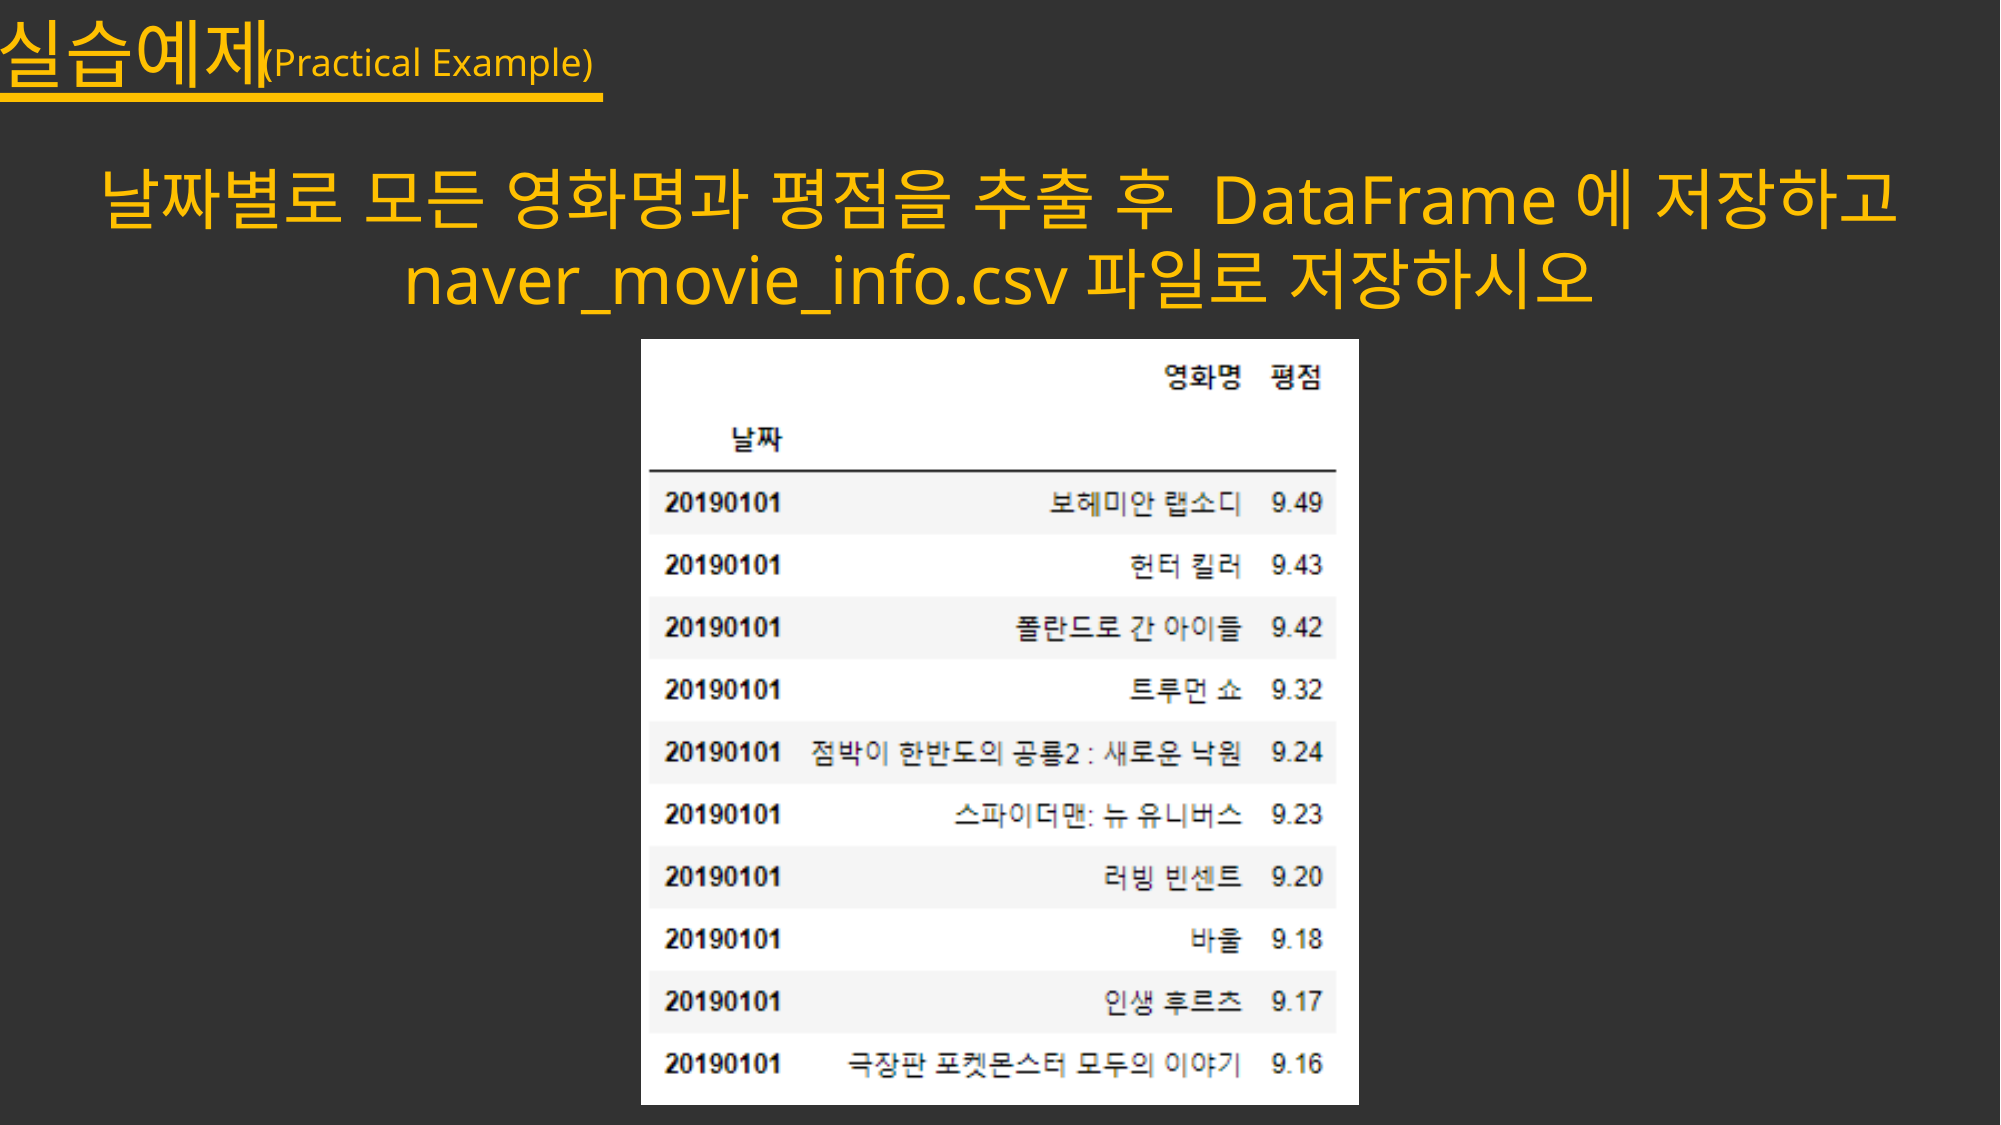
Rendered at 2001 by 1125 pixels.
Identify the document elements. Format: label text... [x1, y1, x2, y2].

picture [641, 339, 1359, 1105]
text_box 실습예제 [0, 0, 288, 92]
text_box (Practical Example) [247, 31, 609, 91]
text_box [0, 92, 604, 103]
text_box 날짜별로 모든 영화명과 평점을 추출 후 DataFrame에 저장하고 naver_movie_info.csv파일로 저장하시오 [84, 150, 1916, 326]
